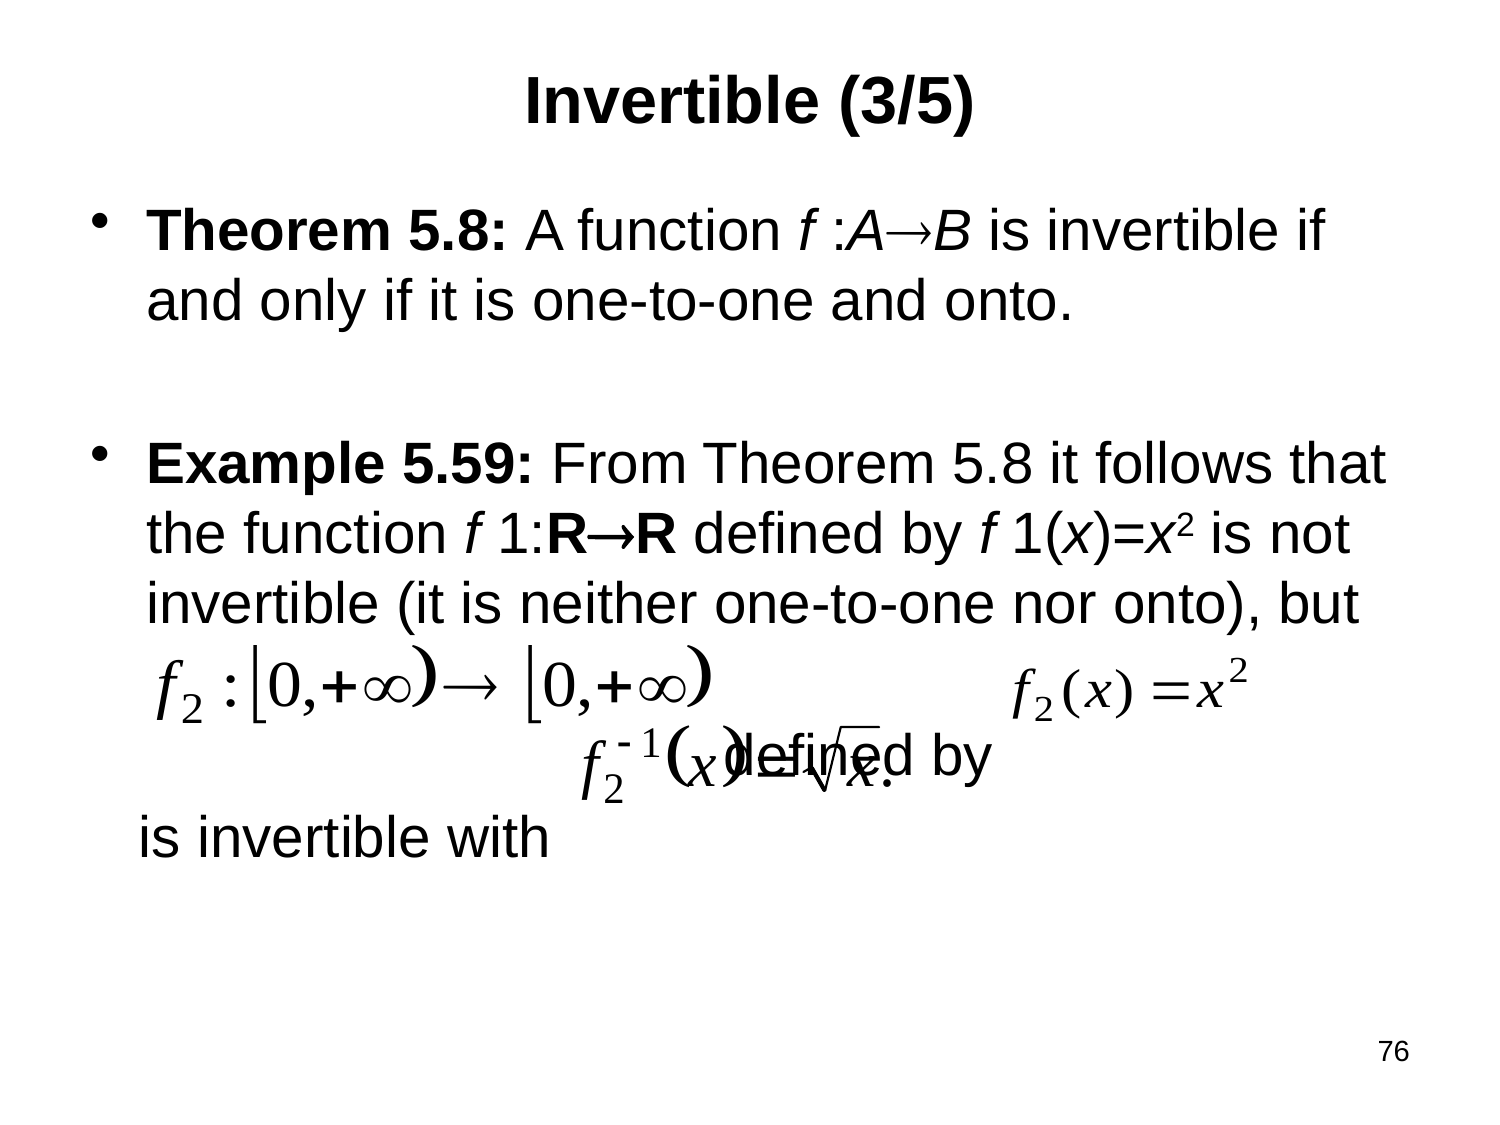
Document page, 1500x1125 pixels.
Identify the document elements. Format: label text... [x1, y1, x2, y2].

slide_number 76 [1074, 1024, 1425, 1103]
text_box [561, 712, 900, 813]
title Invertible (3/5) [75, 45, 1425, 149]
list Theorem 5.8: A function f :AB is invertible if and only if it is one-to-one and onto. Example 5.59: From Theorem 5.8 it follows that the function f 1:RR defined by f 1(x)=x2 is not invertible (it is neither one-to-one nor onto), but defined by is invertible with [75, 184, 1425, 1005]
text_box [135, 645, 711, 733]
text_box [994, 645, 1258, 730]
